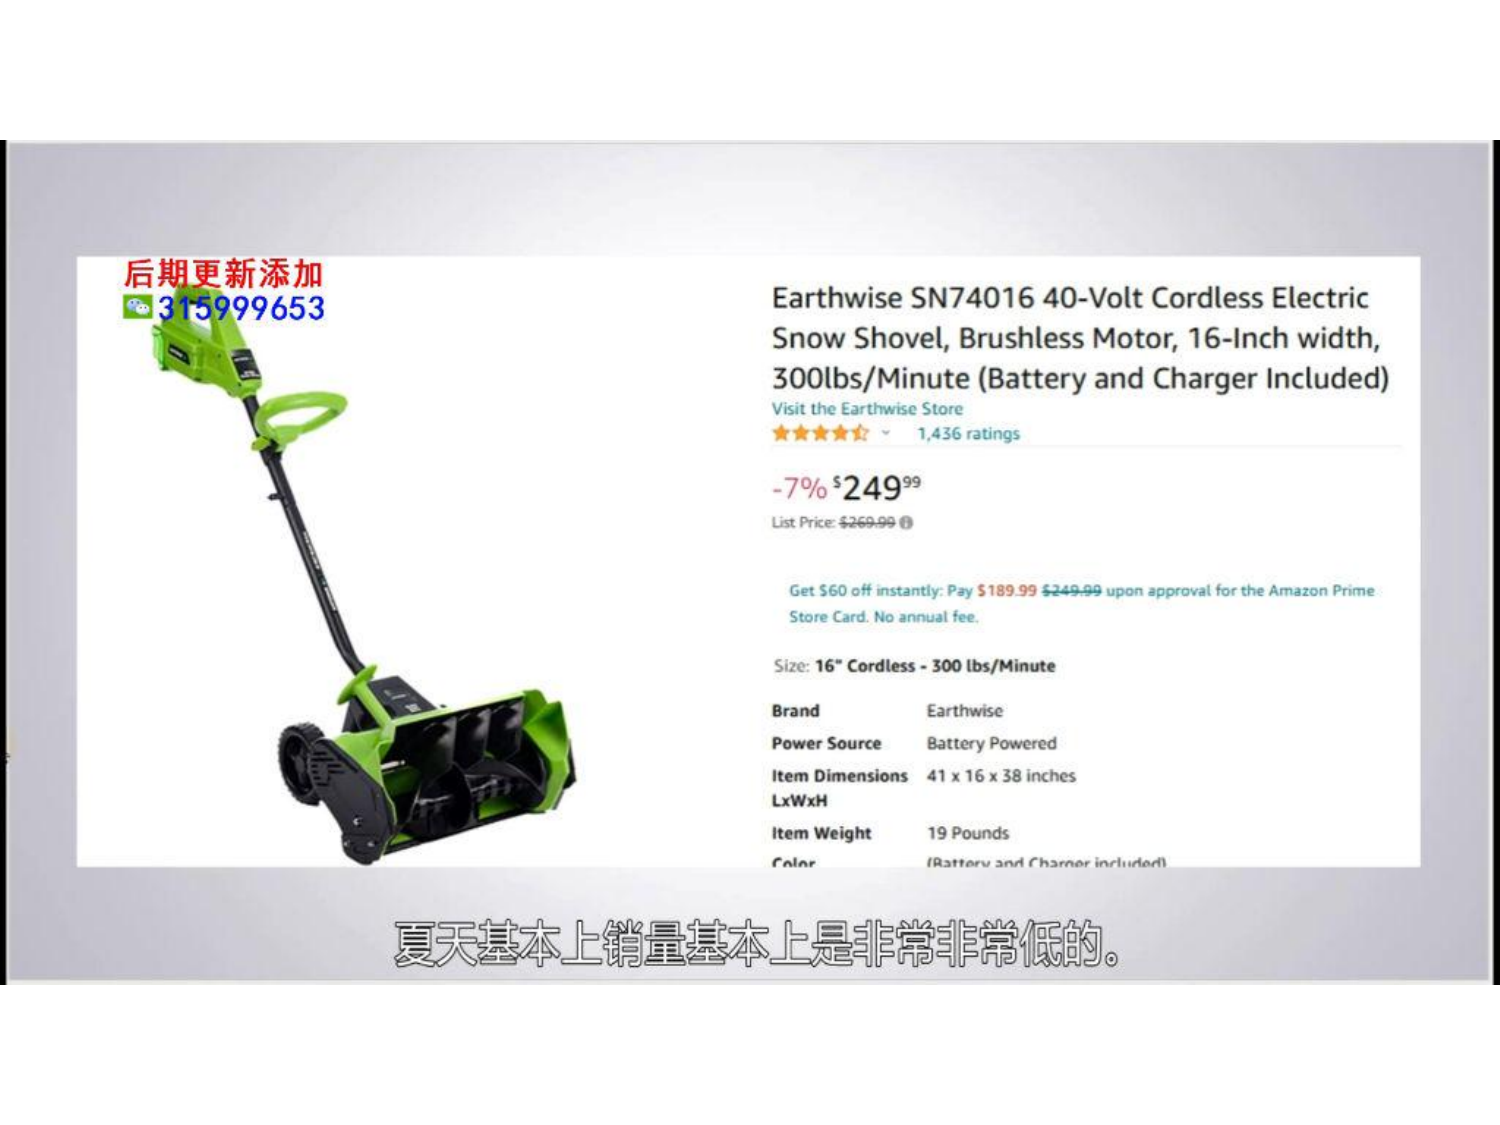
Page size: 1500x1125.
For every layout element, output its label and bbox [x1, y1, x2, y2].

picture [0, 140, 1500, 985]
